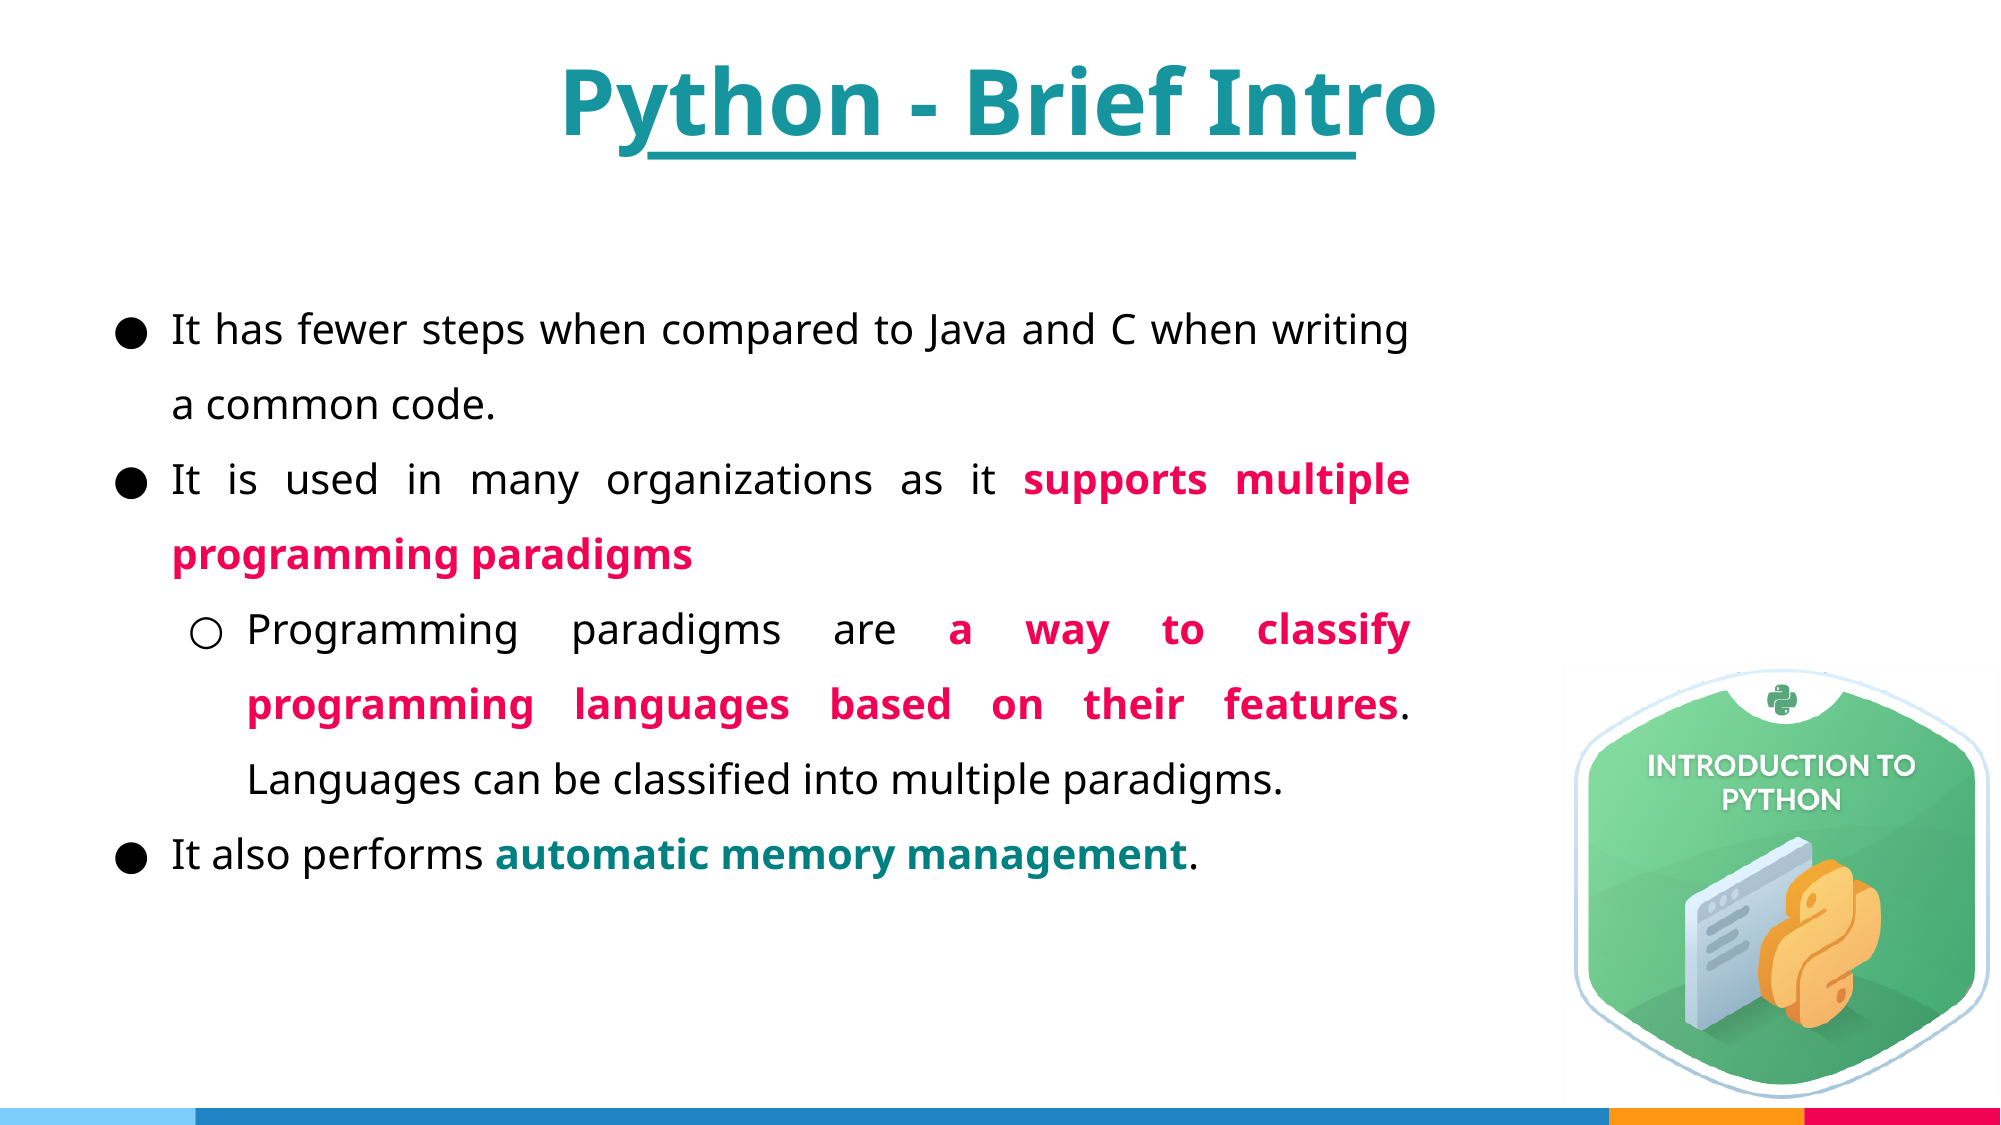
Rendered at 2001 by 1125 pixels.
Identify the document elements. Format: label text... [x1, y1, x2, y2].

picture [1562, 664, 2000, 1102]
text_box It has fewer steps when compared to Java and C when writing a common code. It is used in many organizations as it supports multiple programming paradigms Programming paradigms are a way to classify programming languages based on their features. Languages can be classified into multiple paradigms. It also performs automatic memory management. [81, 270, 1426, 905]
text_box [140, 39, 1859, 160]
